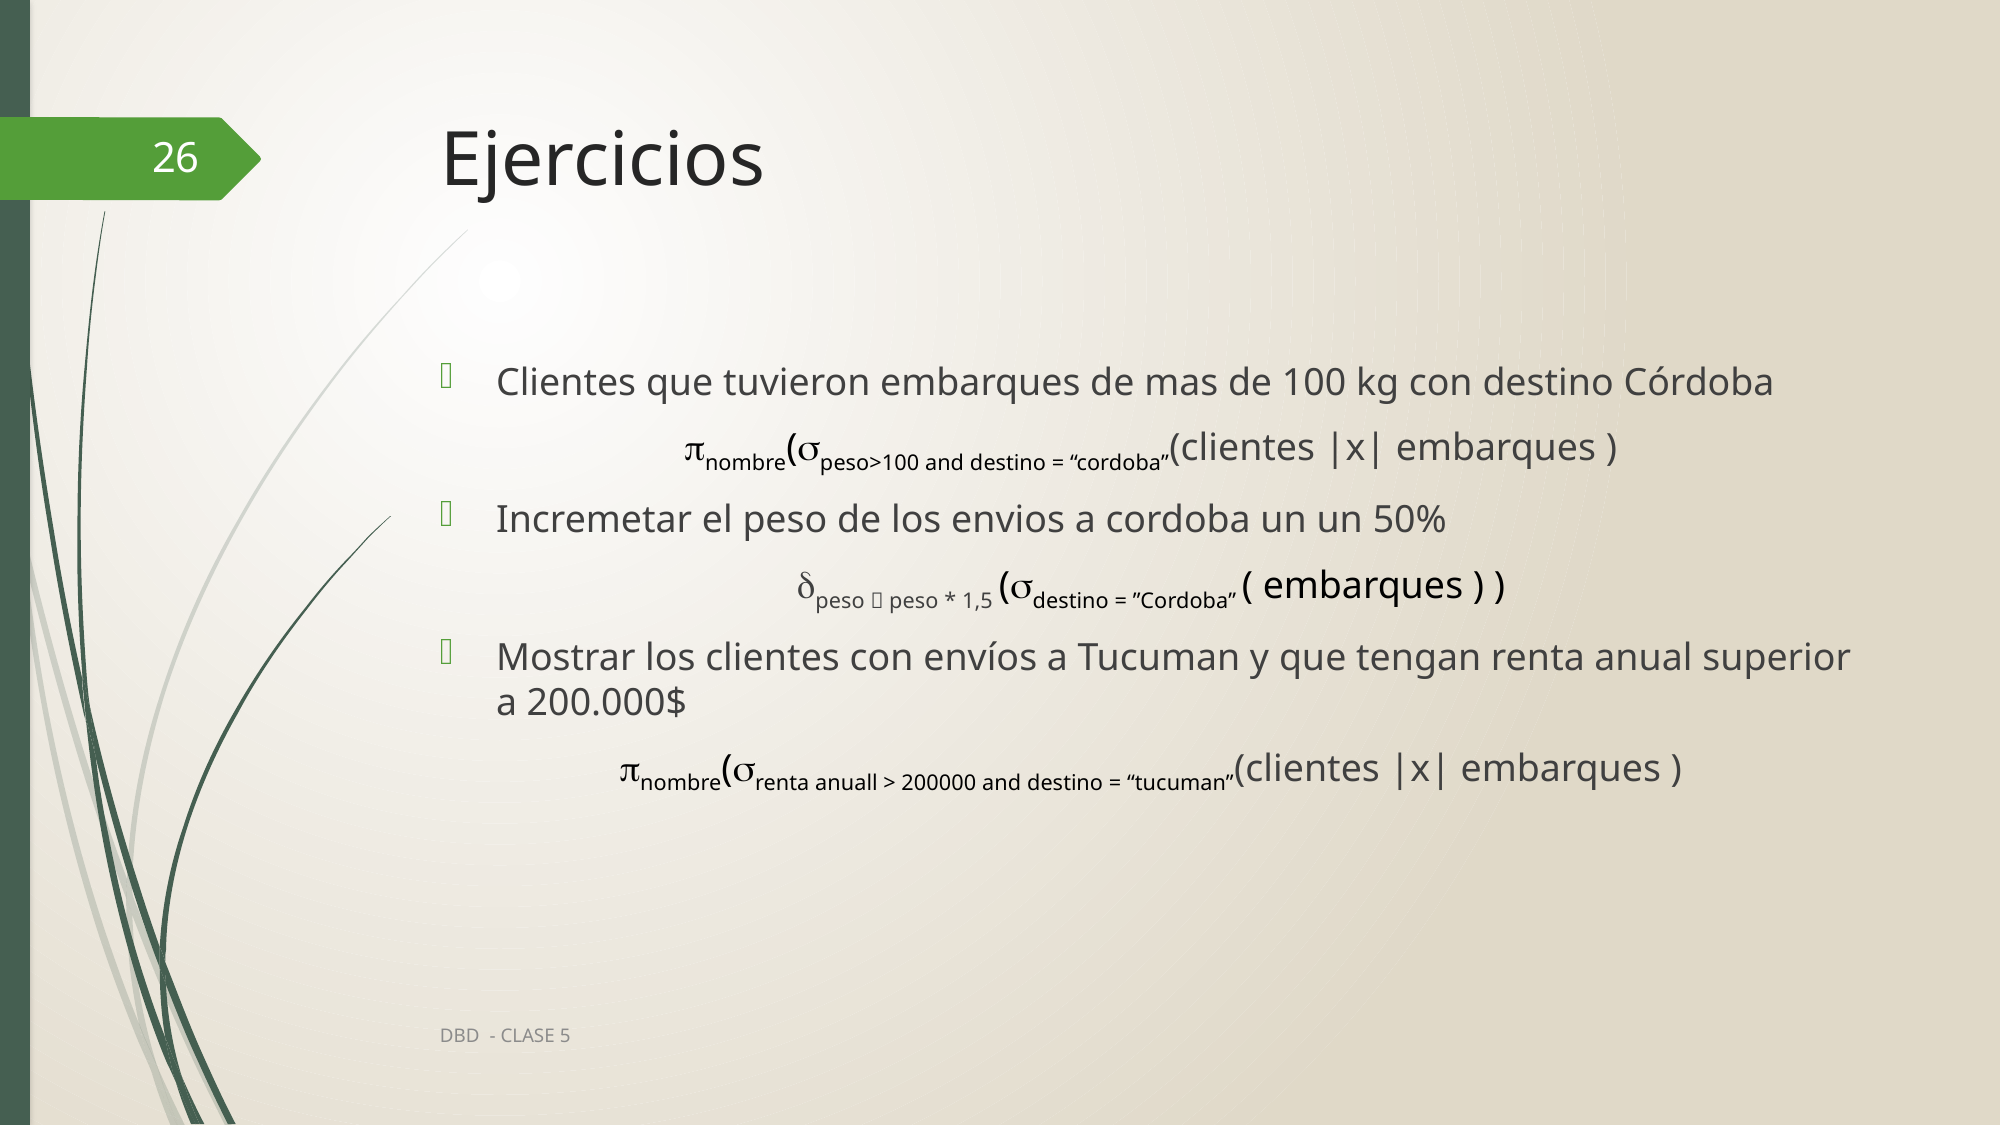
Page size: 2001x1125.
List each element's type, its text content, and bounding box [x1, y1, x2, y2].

footer DBD - CLASE 5 [424, 1006, 1675, 1067]
list Clientes que tuvieron embarques de mas de 100 kg con destino Córdoba nombre(peso>100 and destino = “cordoba”(clientes |x| embarques ) Incremetar el peso de los envios a cordoba un un 50% peso  peso * 1,5 (destino = ”Cordoba” ( embarques ) ) Mostrar los clientes con envíos a Tucuman y que tengan renta anual superior a 200.000$ nombre(renta anuall > 200000 and destino = “tucuman”(clientes |x| embarques ) [424, 350, 1888, 970]
slide_number 26 [87, 129, 216, 190]
title Ejercicios [425, 102, 1888, 313]
